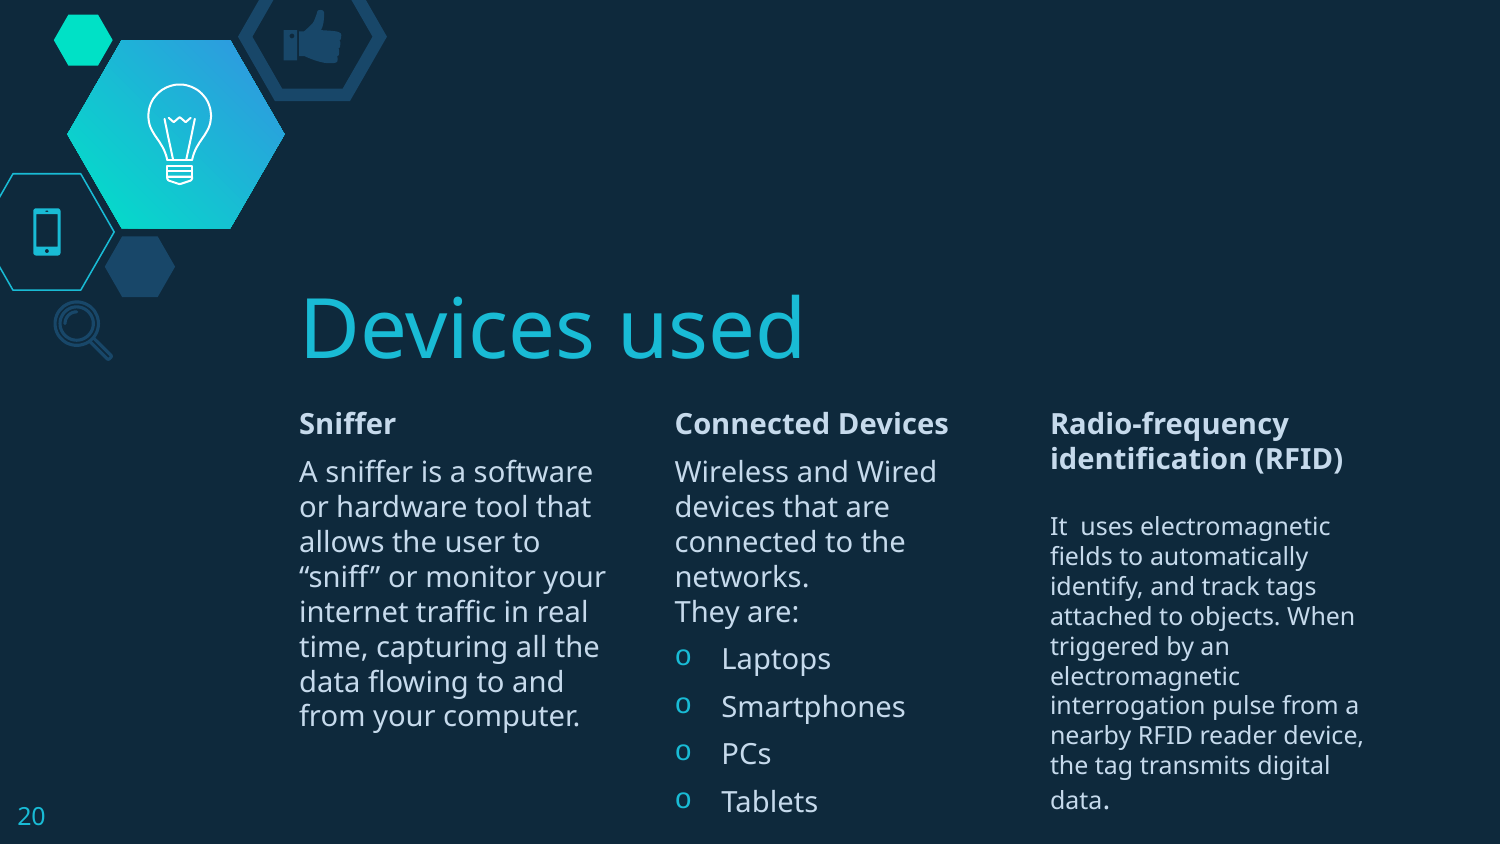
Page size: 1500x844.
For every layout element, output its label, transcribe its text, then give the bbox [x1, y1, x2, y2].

list Connected Devices Wireless and Wired devices that are connected to the networks. They are: Laptops Smartphones PCs Tablets [659, 390, 1017, 808]
slide_number 20 [2, 785, 93, 844]
list Sniffer A sniffer is a software or hardware tool that allows the user to “sniff” or monitor your internet traffic in real time, capturing all the data flowing to and from your computer. [284, 390, 642, 808]
title Devices used [284, 284, 1096, 391]
list Radio-frequency identification (RFID) It uses electromagnetic fields to automatically identify, and track tags attached to objects. When triggered by an electromagnetic interrogation pulse from a nearby RFID reader device, the tag transmits digital data. [1035, 390, 1393, 808]
